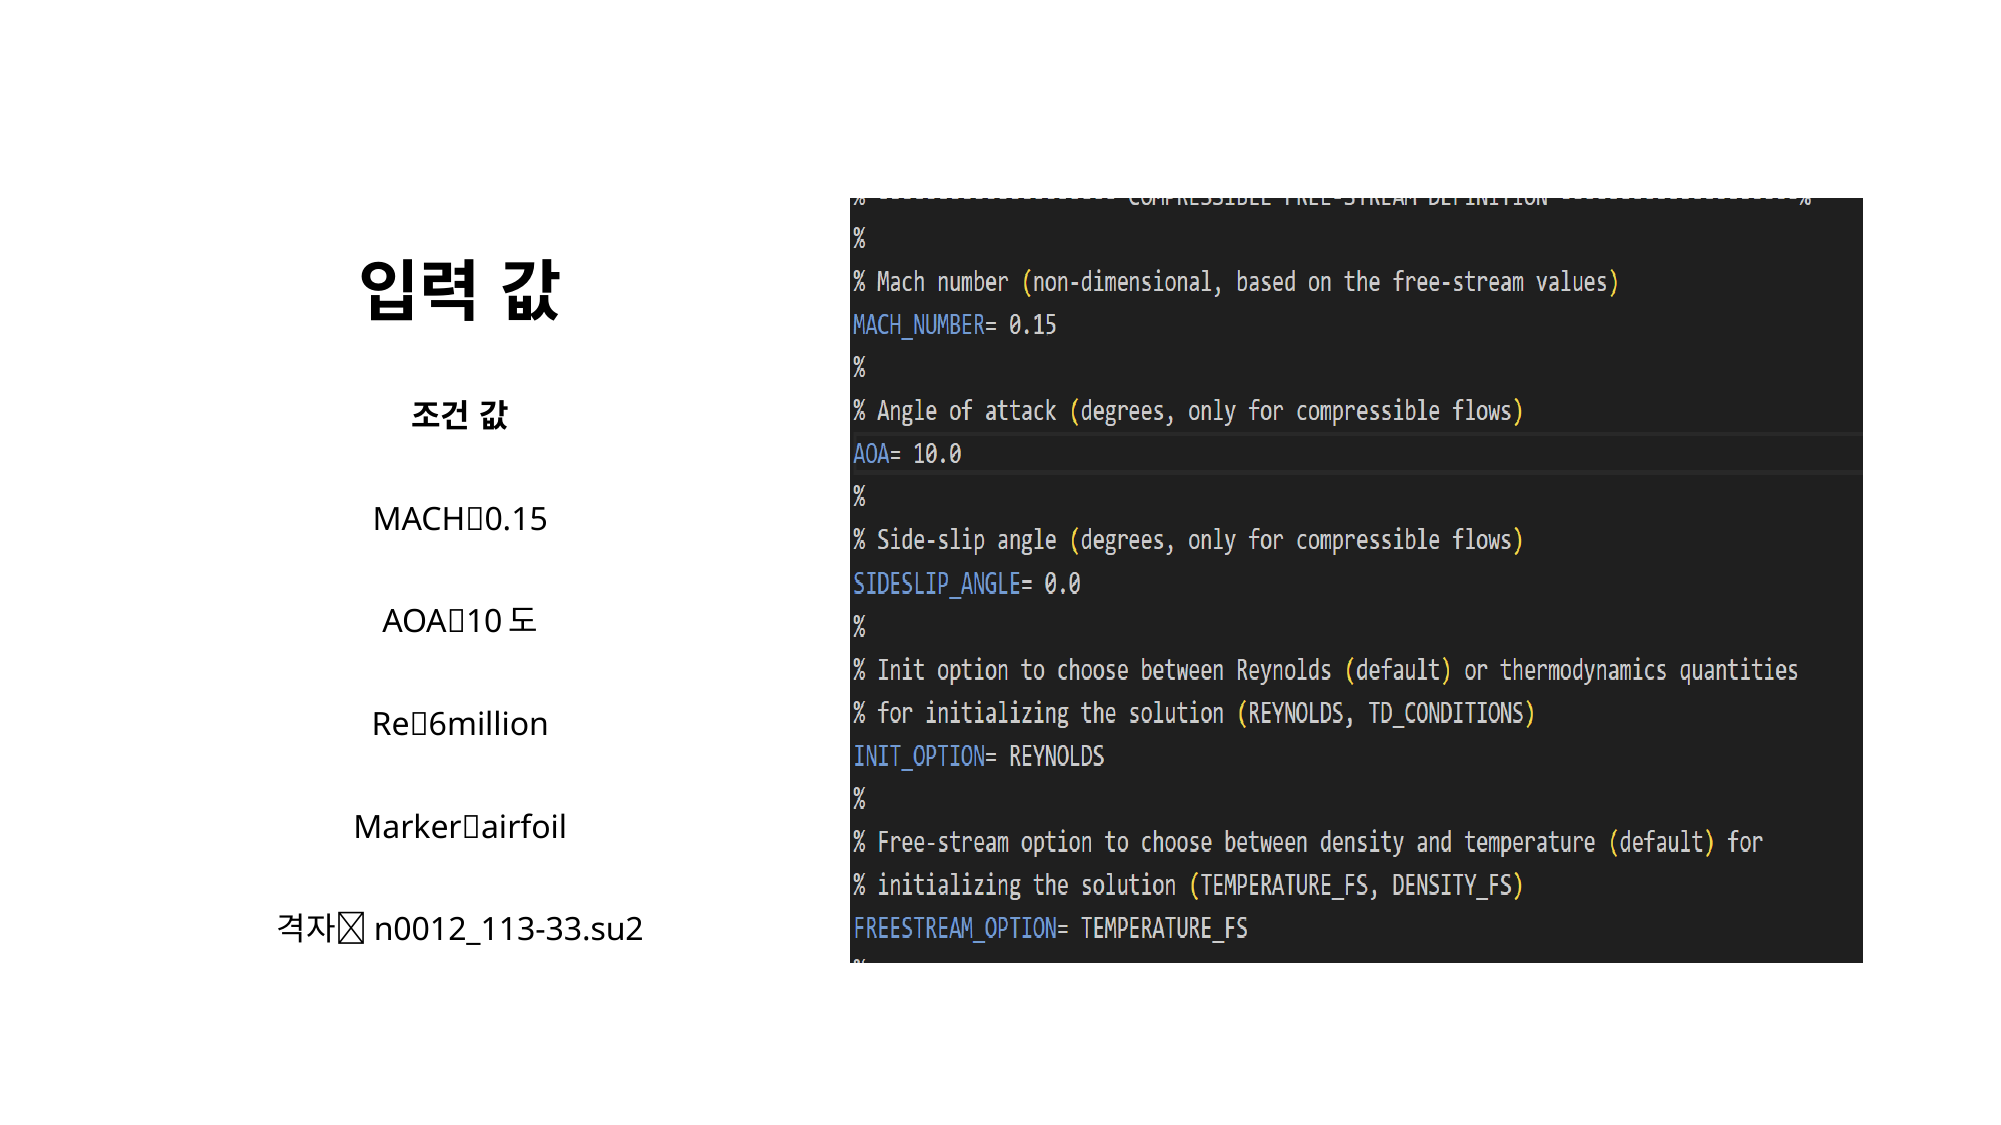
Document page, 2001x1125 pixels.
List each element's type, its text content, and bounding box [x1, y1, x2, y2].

list 조건 값 MACH0.15 AOA10도 Re6million Markerairfoil 격자n0012_113-33.su2 [137, 337, 783, 963]
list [850, 198, 1863, 963]
title 입력 값 [137, 75, 783, 337]
